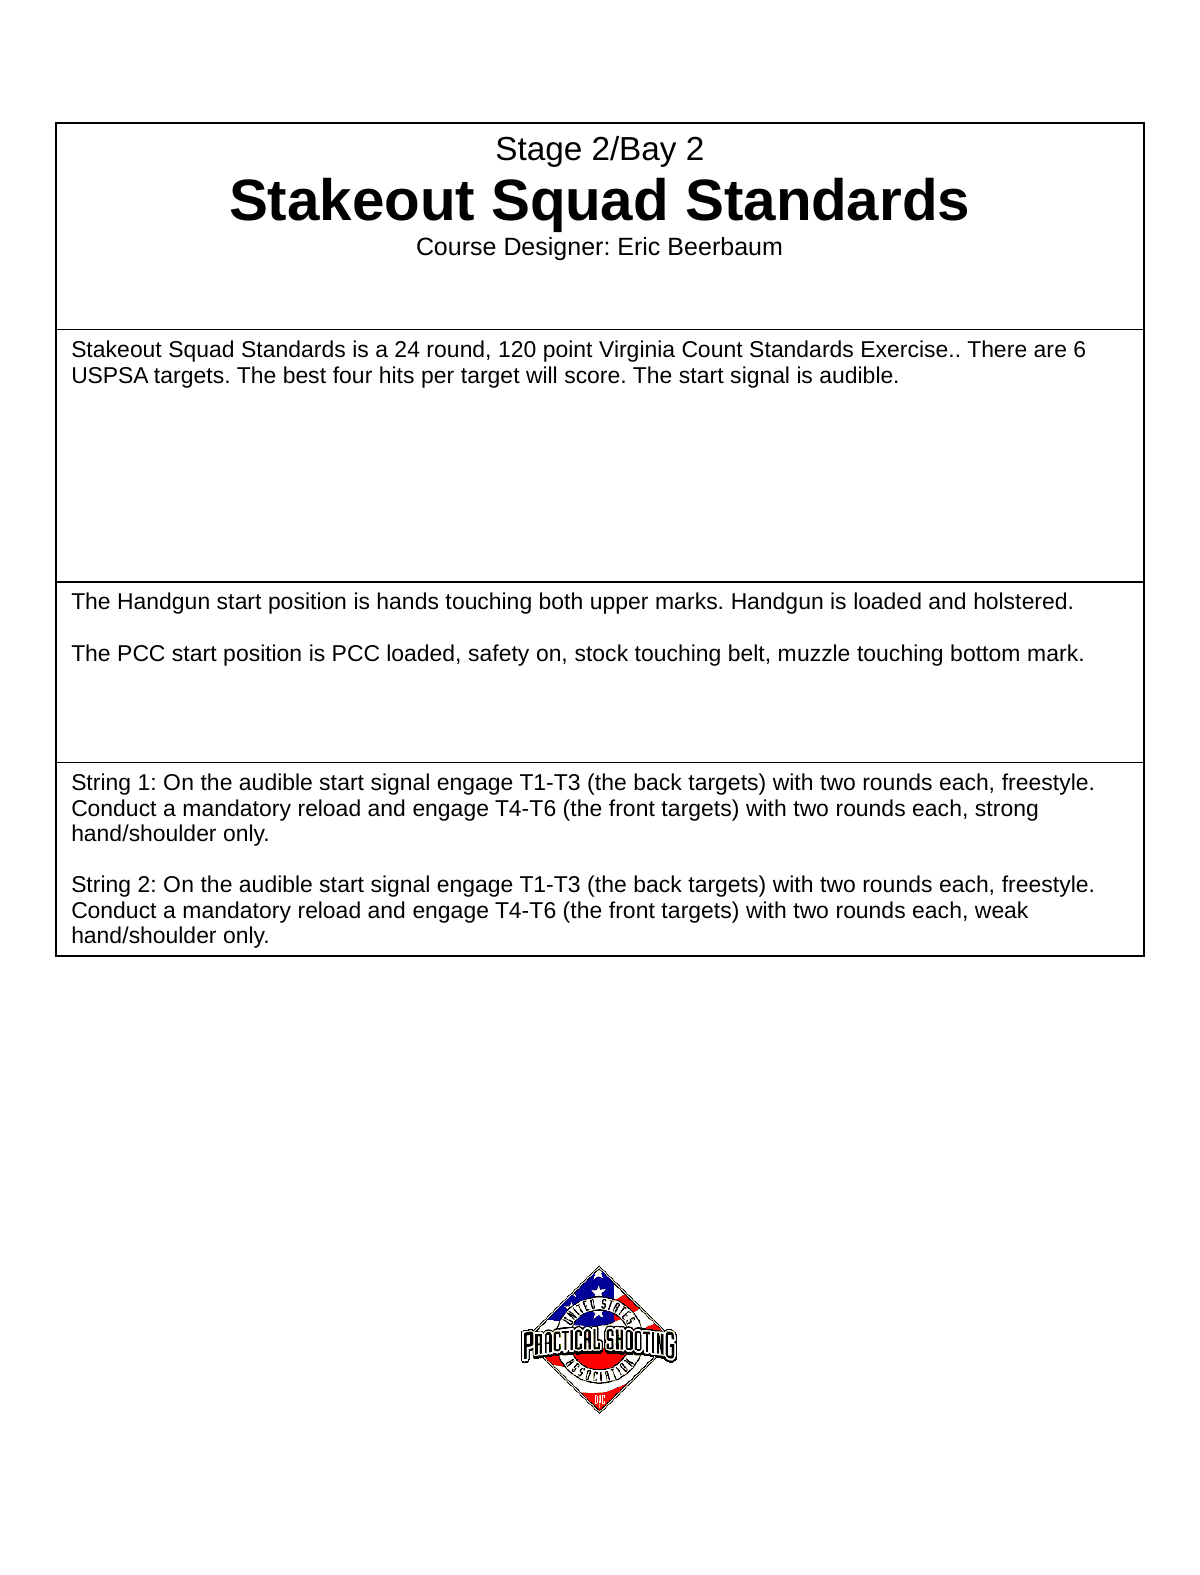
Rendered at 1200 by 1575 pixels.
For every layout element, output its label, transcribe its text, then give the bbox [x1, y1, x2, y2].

table_cell The Handgun start position is hands touching both upper marks. Handgun is loaded and holstered. The PCC start position is PCC loaded, safety on, stock touching belt, muzzle touching bottom mark. [57, 583, 1143, 762]
picture [513, 1264, 687, 1417]
table_header Stage 2/Bay 2 Stakeout Squad Standards Course Designer: Eric Beerbaum [57, 124, 1143, 329]
table_cell String 1: On the audible start signal engage T1-T3 (the back targets) with two rounds each, freestyle. Conduct a mandatory reload and engage T4-T6 (the front targets) with two rounds each, strong hand/shoulder only. String 2: On the audible start signal engage T1-T3 (the back targets) with two rounds each, freestyle. Conduct a mandatory reload and engage T4-T6 (the front targets) with two rounds each, weak hand/shoulder only. [57, 763, 1143, 955]
table_cell Stakeout Squad Standards is a 24 round, 120 point Virginia Count Standards Exercise.. There are 6 USPSA targets. The best four hits per target will score. The start signal is audible. [57, 330, 1143, 581]
